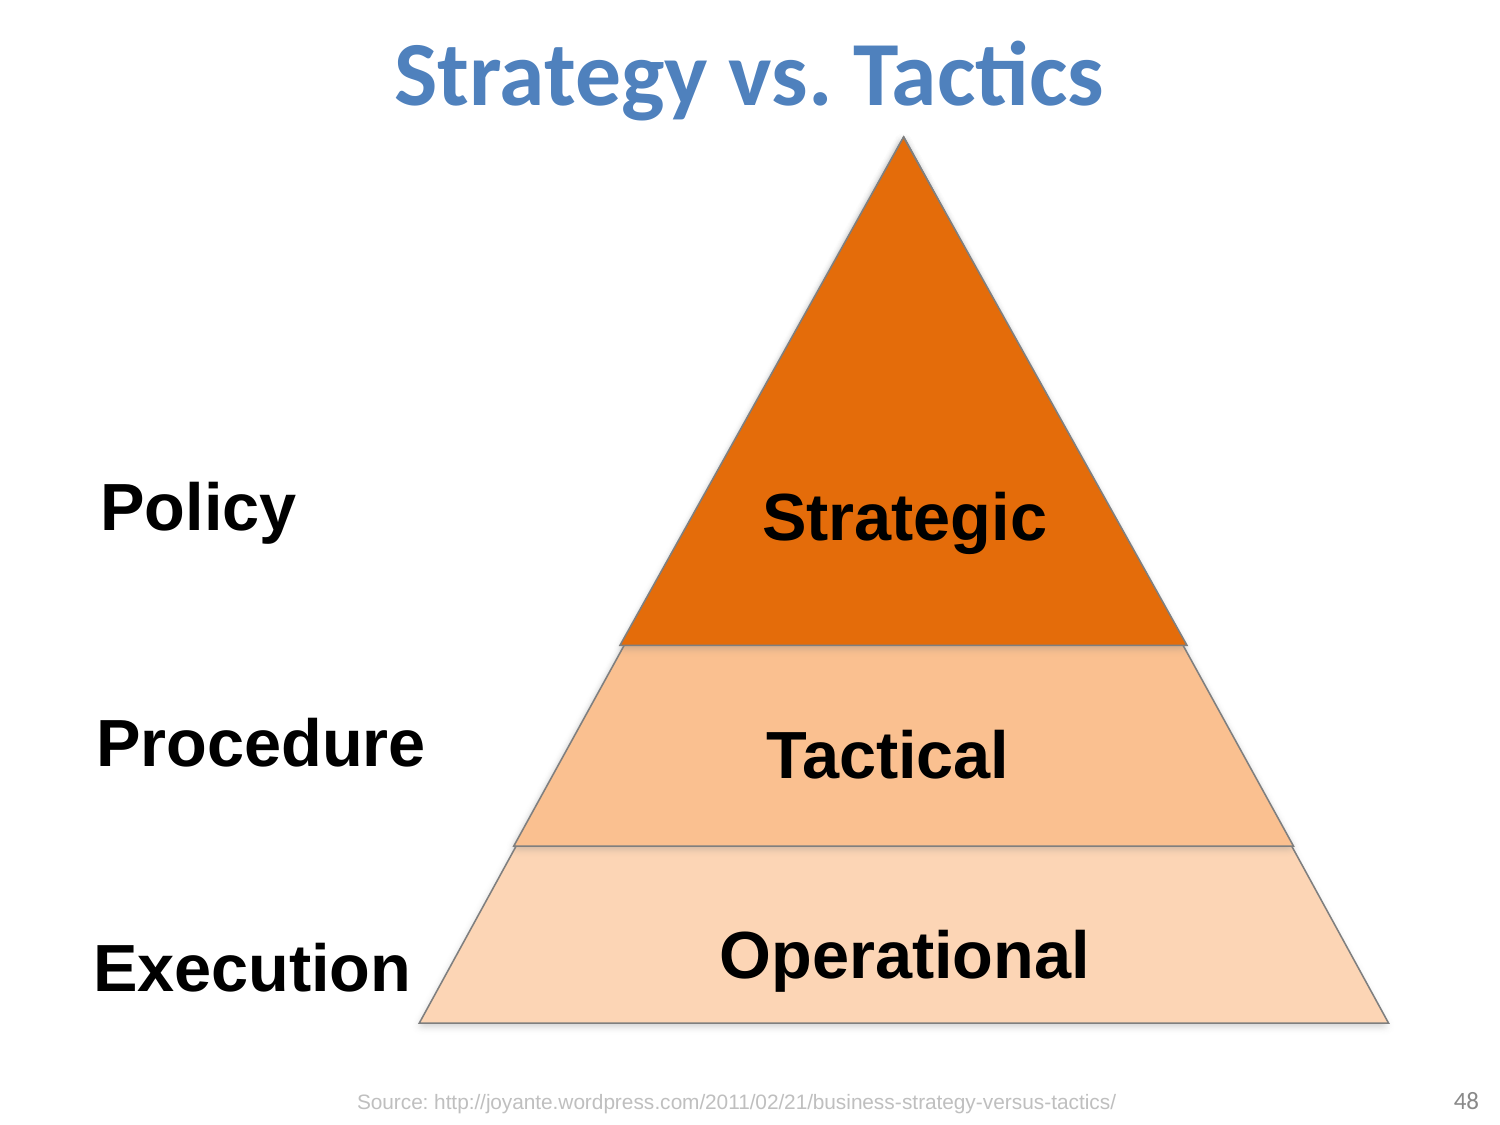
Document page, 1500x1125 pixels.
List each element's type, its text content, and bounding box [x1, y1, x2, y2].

text_box Execution [78, 916, 427, 1012]
text_box Operational [704, 904, 1105, 1000]
text_box Strategic [747, 466, 1063, 562]
text_box Policy [85, 456, 312, 551]
text_box Procedure [81, 692, 441, 788]
text_box [513, 651, 1294, 847]
text_box Tactical [751, 704, 1025, 799]
slide_number 48 [1144, 1069, 1495, 1125]
text_box Source: http://joyante.wordpress.com/2011/02/21/business-strategy-versus-tactics/ [194, 1081, 1279, 1122]
text_box [620, 137, 1187, 646]
title Strategy vs. Tactics [75, 0, 1425, 138]
text_box [419, 851, 1389, 1024]
